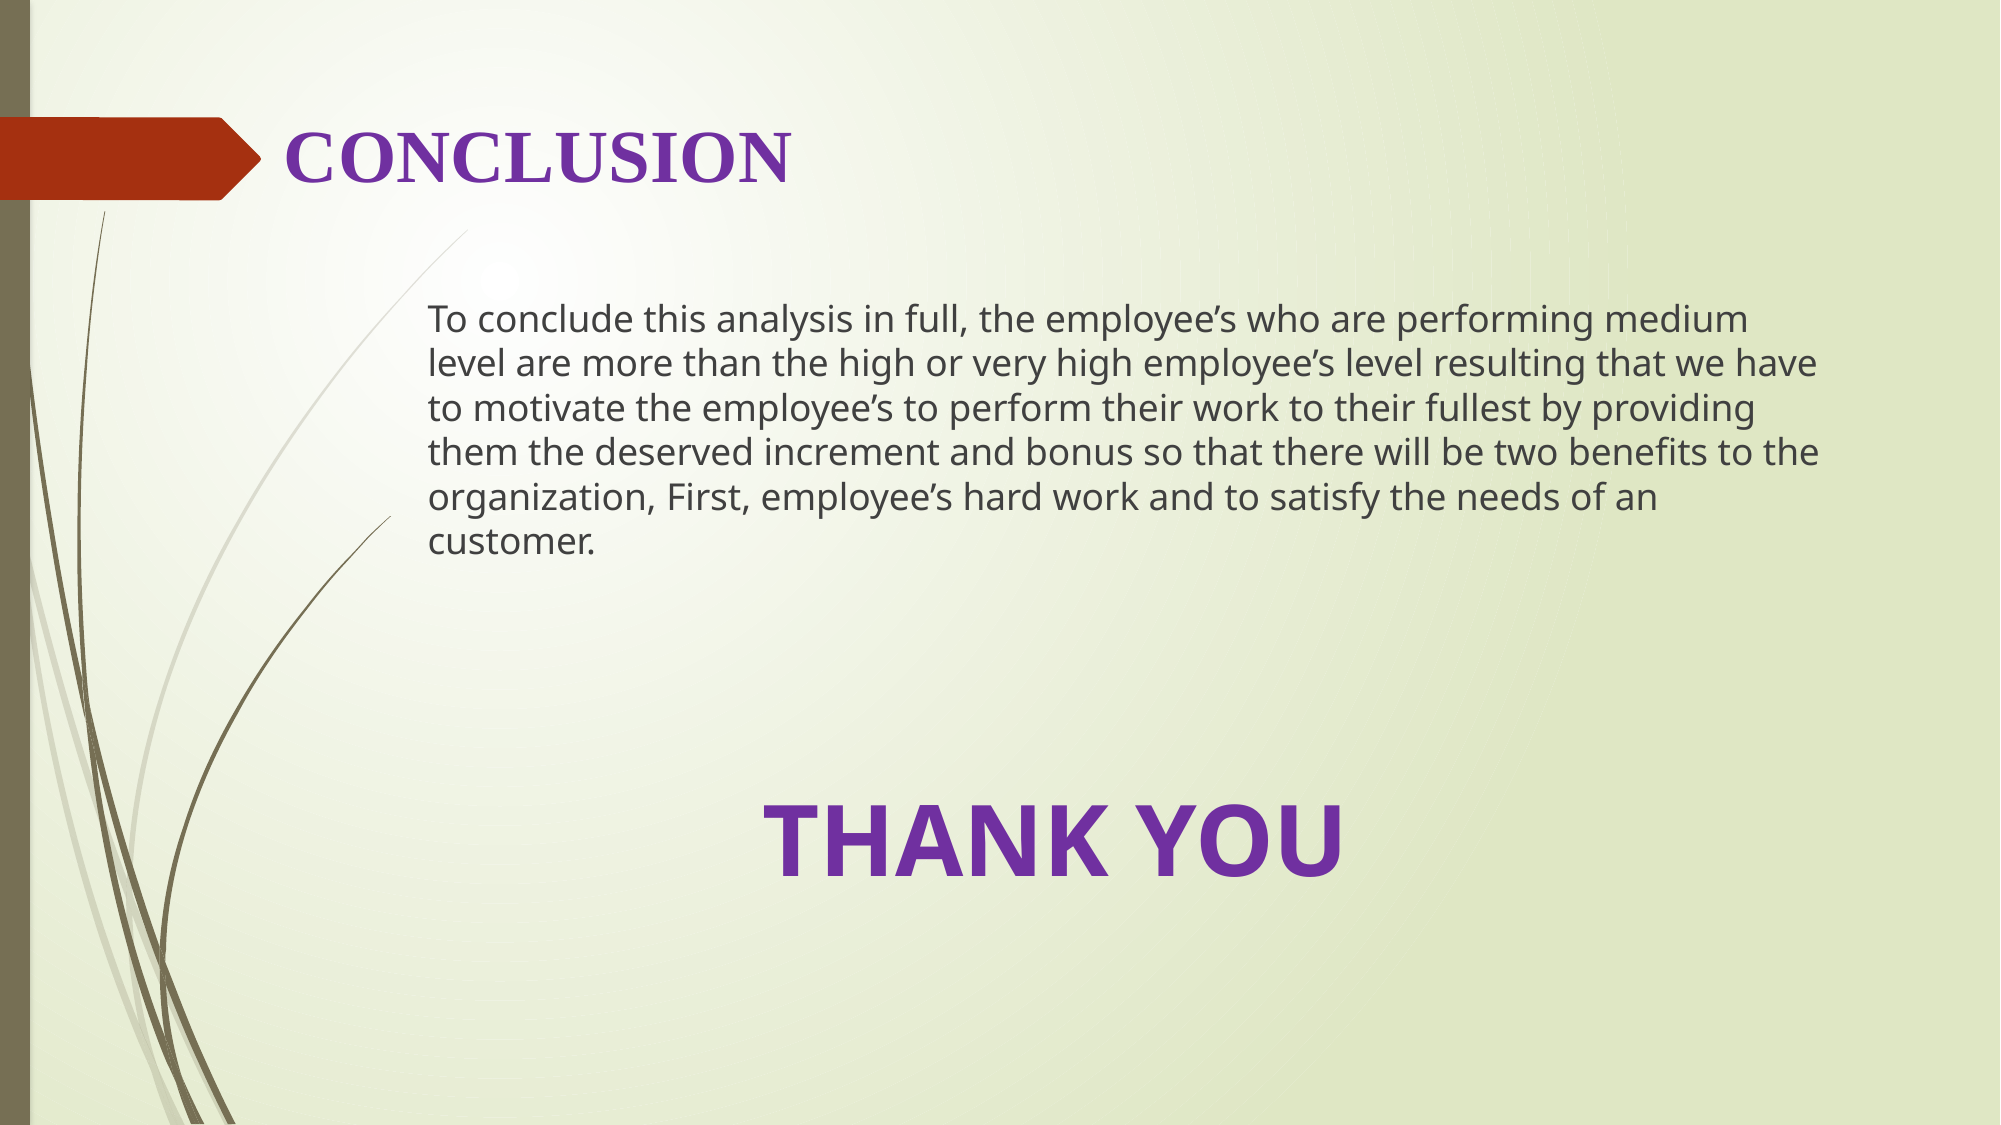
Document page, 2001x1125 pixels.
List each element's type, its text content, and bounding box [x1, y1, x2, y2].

title CONCLUSION [269, 99, 1731, 311]
list To conclude this analysis in full, the employee’s who are performing medium level are more than the high or very high employee’s level resulting that we have to motivate the employee’s to perform their work to their fullest by providing them the deserved increment and bonus so that there will be two benefits to the organization, First, employee’s hard work and to satisfy the needs of an customer. THANK YOU [412, 287, 1838, 908]
